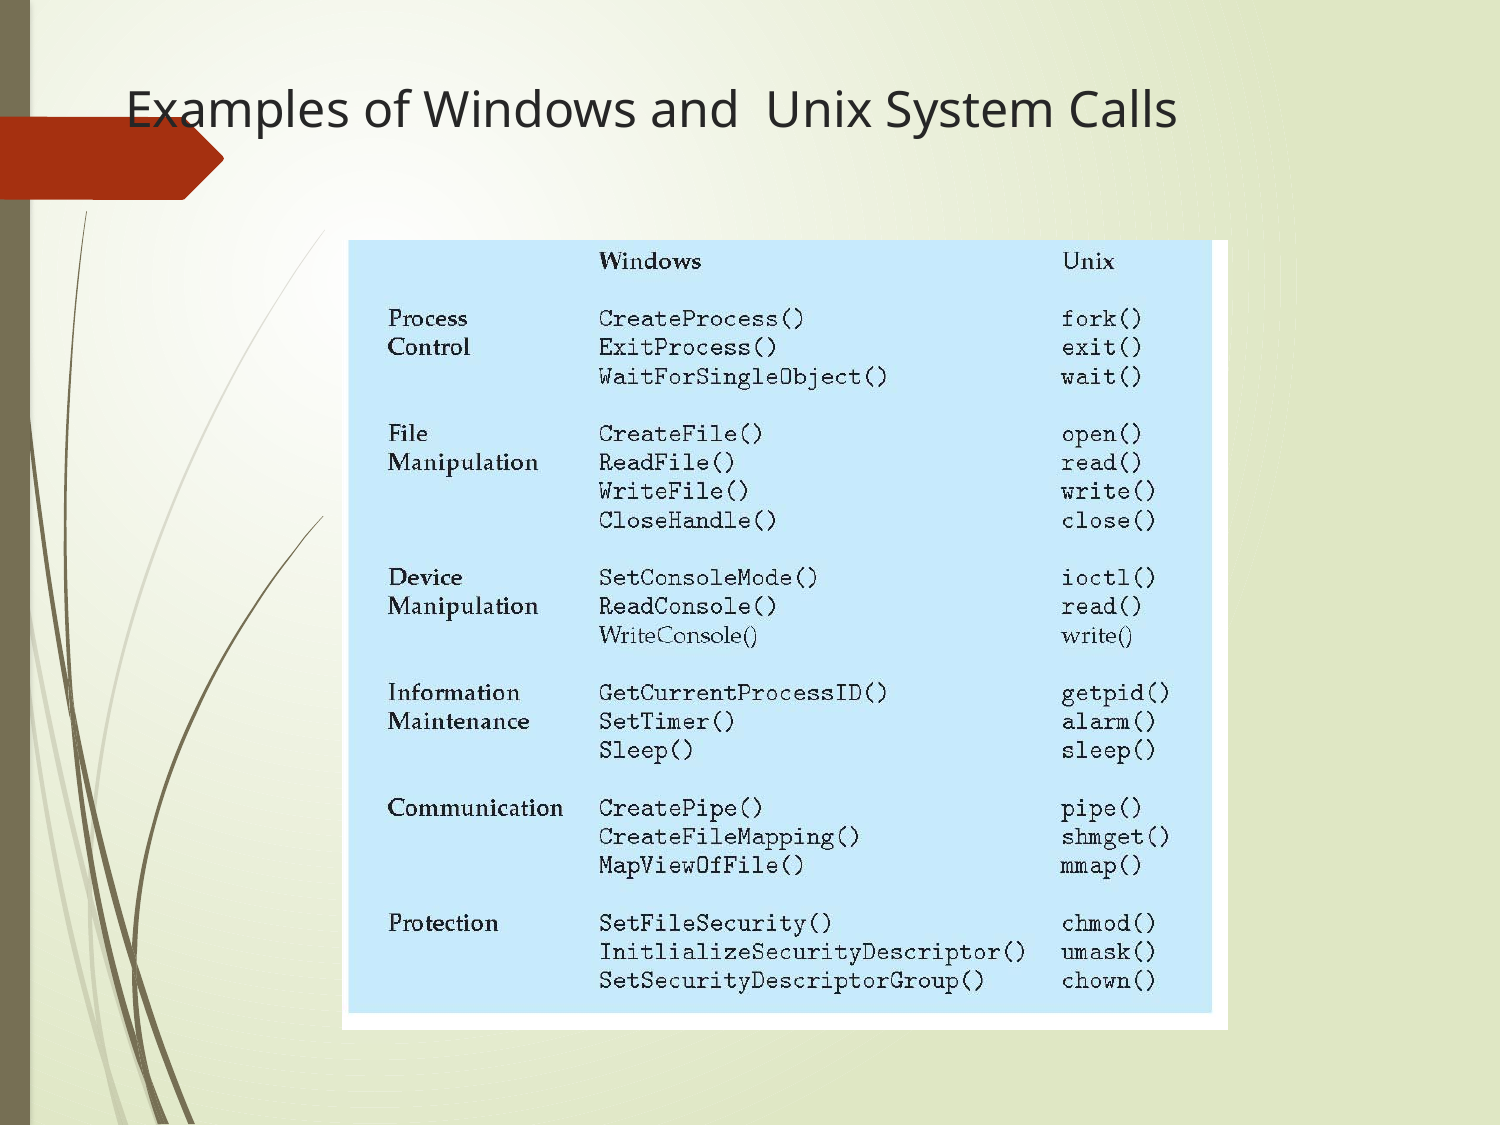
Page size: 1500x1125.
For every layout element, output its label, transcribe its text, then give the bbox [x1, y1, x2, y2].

picture [341, 240, 1228, 1030]
title Examples of Windows and Unix System Calls [110, 69, 1365, 165]
